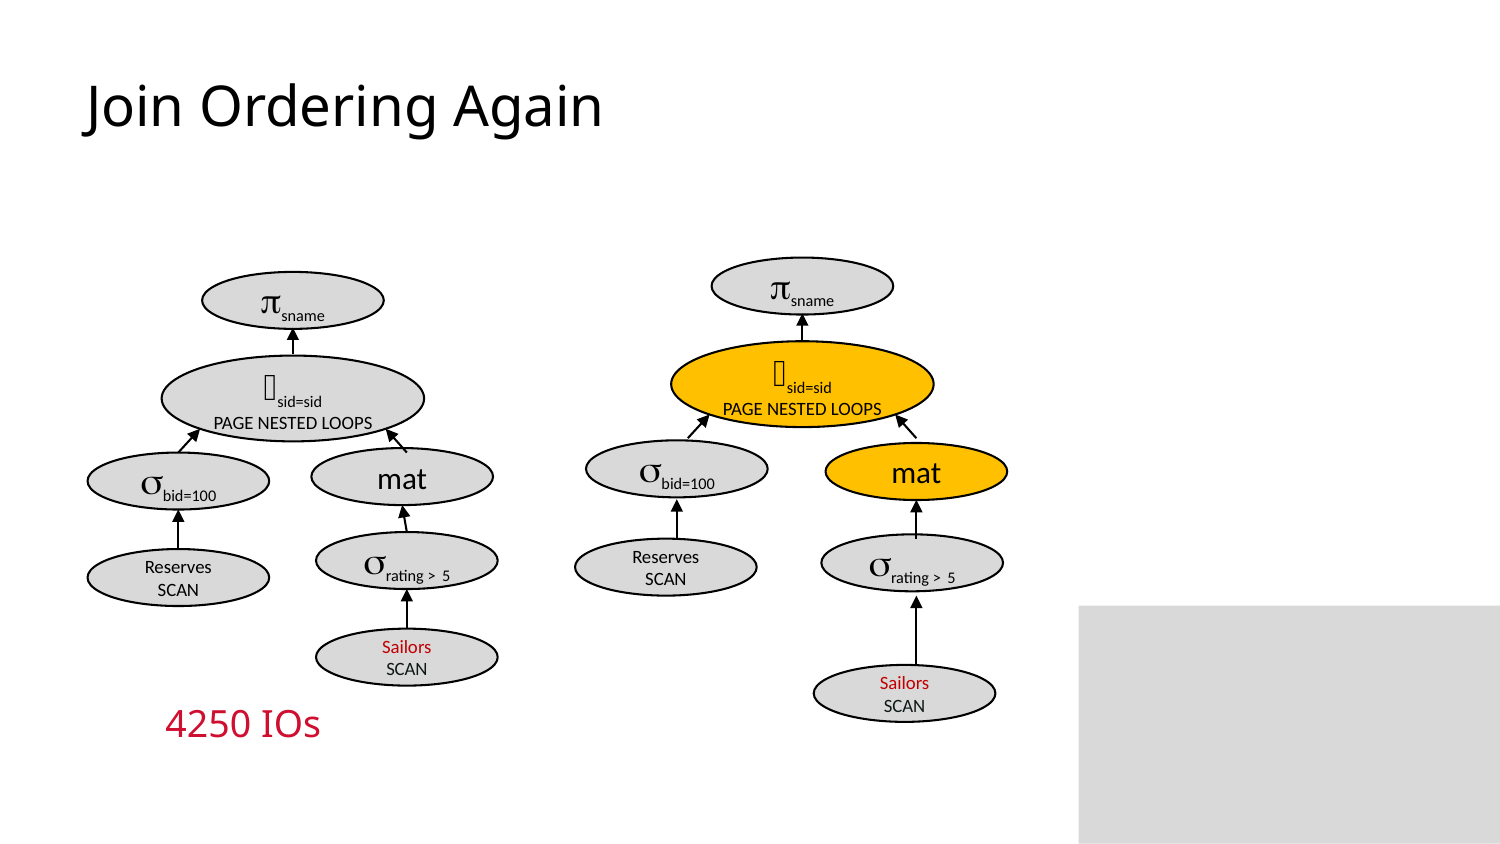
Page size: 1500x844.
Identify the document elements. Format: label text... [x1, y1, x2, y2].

text_box srating > 5 [821, 534, 1004, 592]
text_box mat [311, 448, 494, 506]
text_box Reserves scan [575, 538, 757, 596]
text_box Reserves scan [87, 549, 270, 607]
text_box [178, 428, 201, 453]
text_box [687, 414, 710, 439]
text_box sbid=100 [87, 452, 270, 510]
text_box 4250 IOs [126, 694, 361, 751]
text_box ⨝sid=sid page nested loops [161, 355, 425, 442]
text_box Sailors scan [813, 664, 996, 722]
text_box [385, 428, 407, 453]
title Join Ordering Again [75, 33, 1425, 175]
text_box ⨝sid=sid page nested loops [671, 341, 934, 428]
text_box srating > 5 [316, 532, 498, 590]
text_box psname [202, 271, 384, 329]
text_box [894, 414, 917, 439]
text_box Sailors scan [316, 628, 498, 686]
text_box psname [711, 257, 894, 315]
text_box mat [825, 442, 1008, 501]
text_box sbid=100 [586, 440, 768, 498]
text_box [401, 504, 408, 533]
